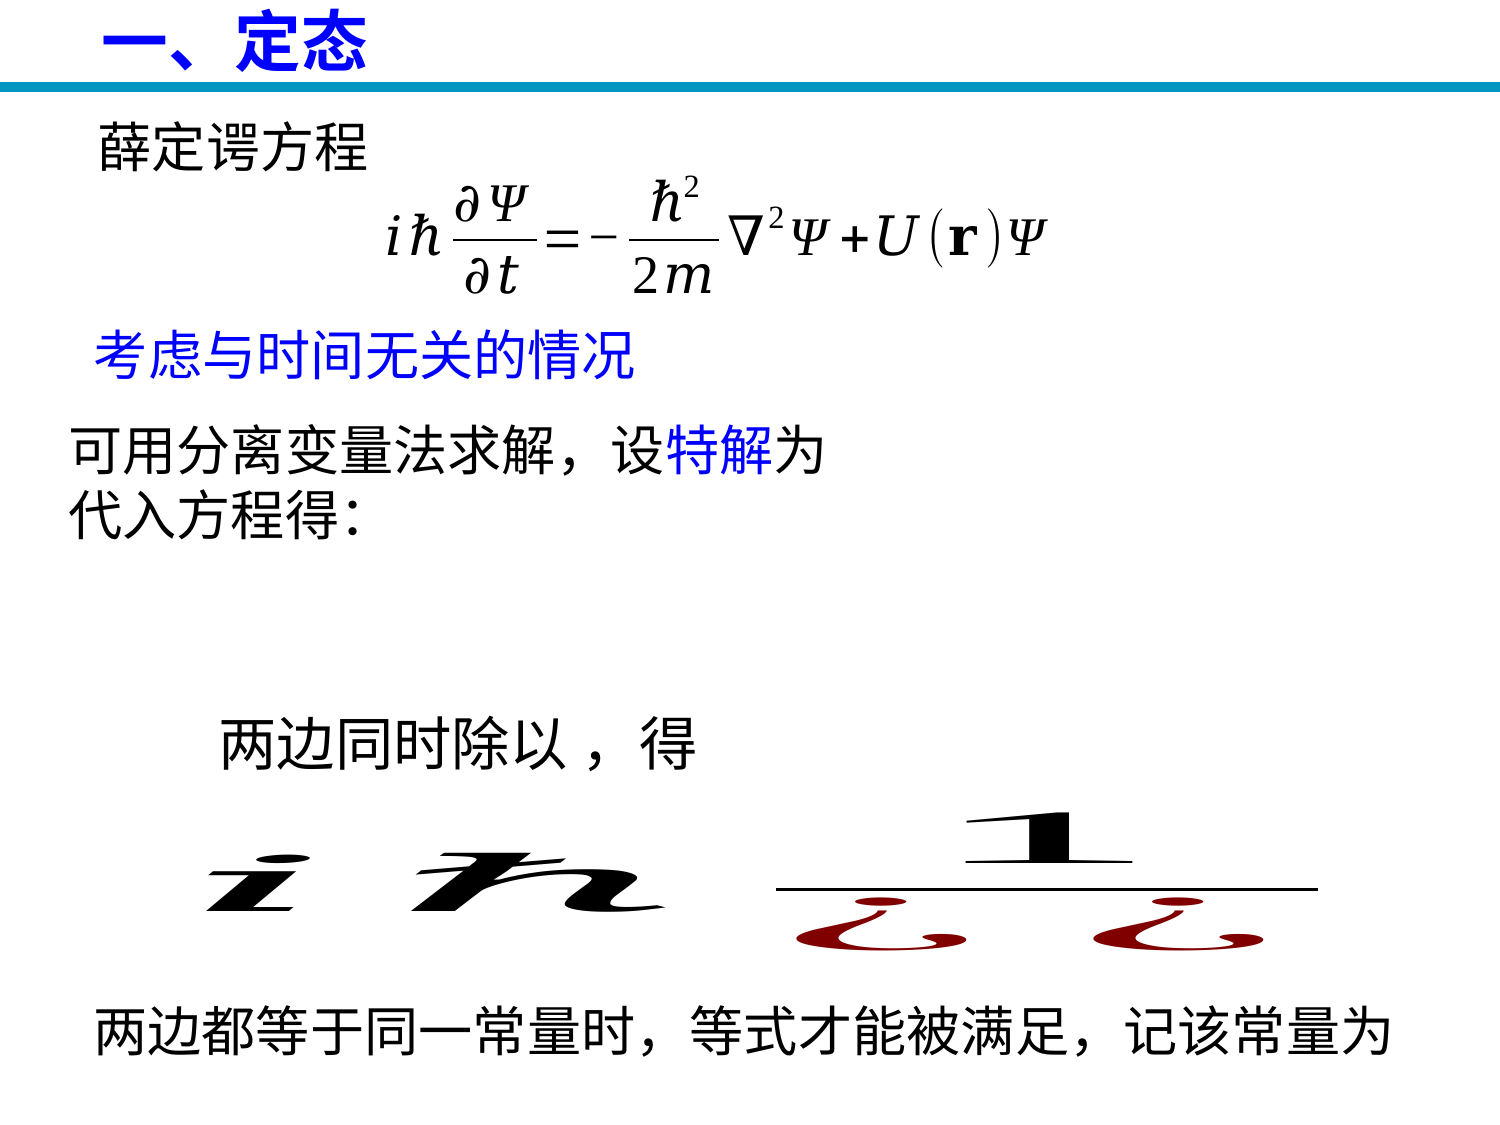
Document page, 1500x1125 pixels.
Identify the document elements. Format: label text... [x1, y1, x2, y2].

text_box 薛定谔方程 [82, 105, 384, 186]
text_box 一、定态 [86, 0, 402, 90]
